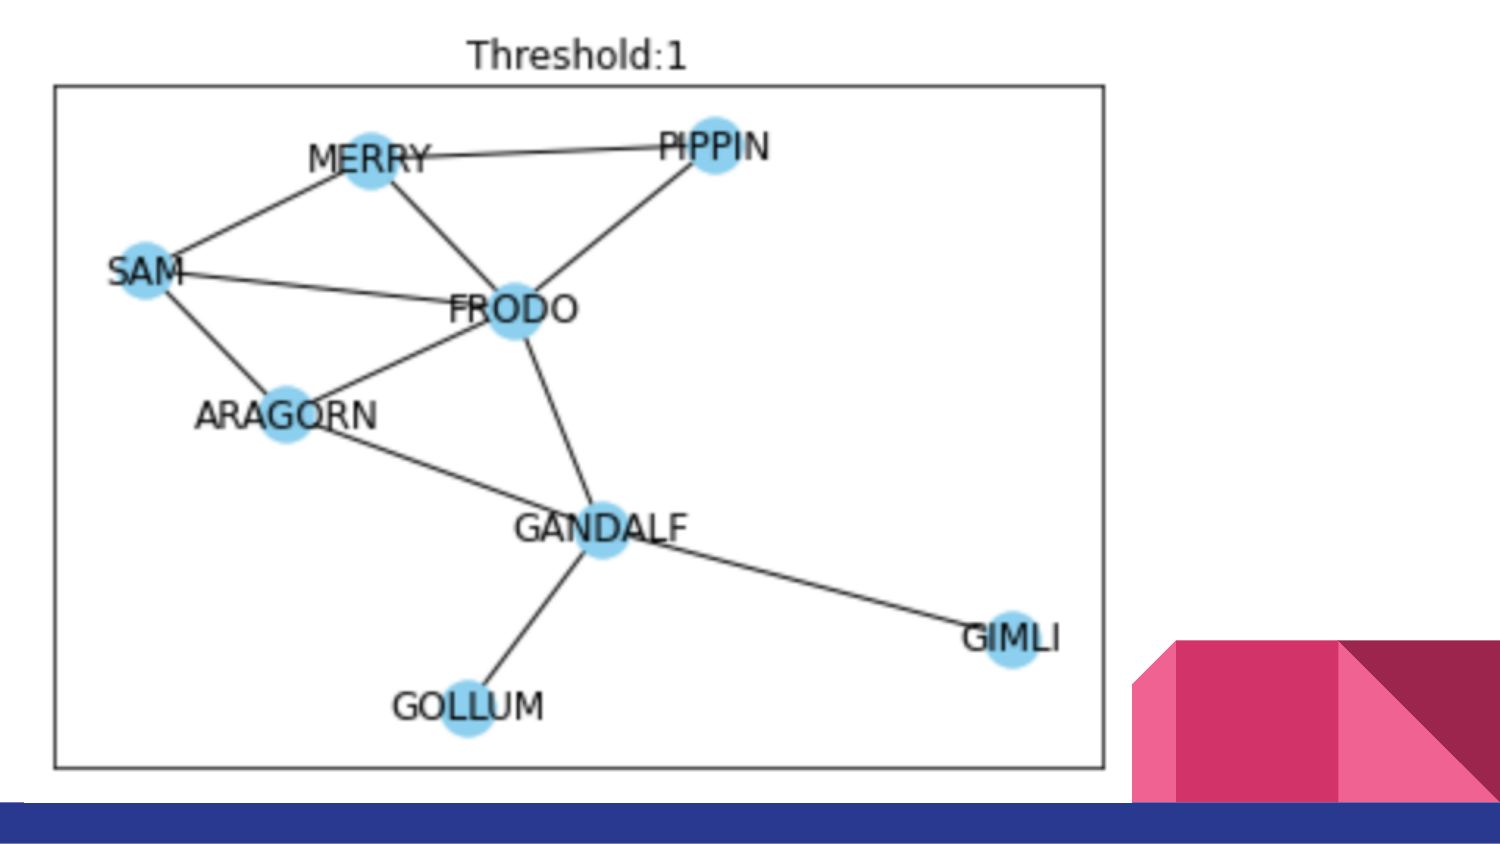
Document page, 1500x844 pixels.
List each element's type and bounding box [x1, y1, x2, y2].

picture [24, 24, 1132, 804]
